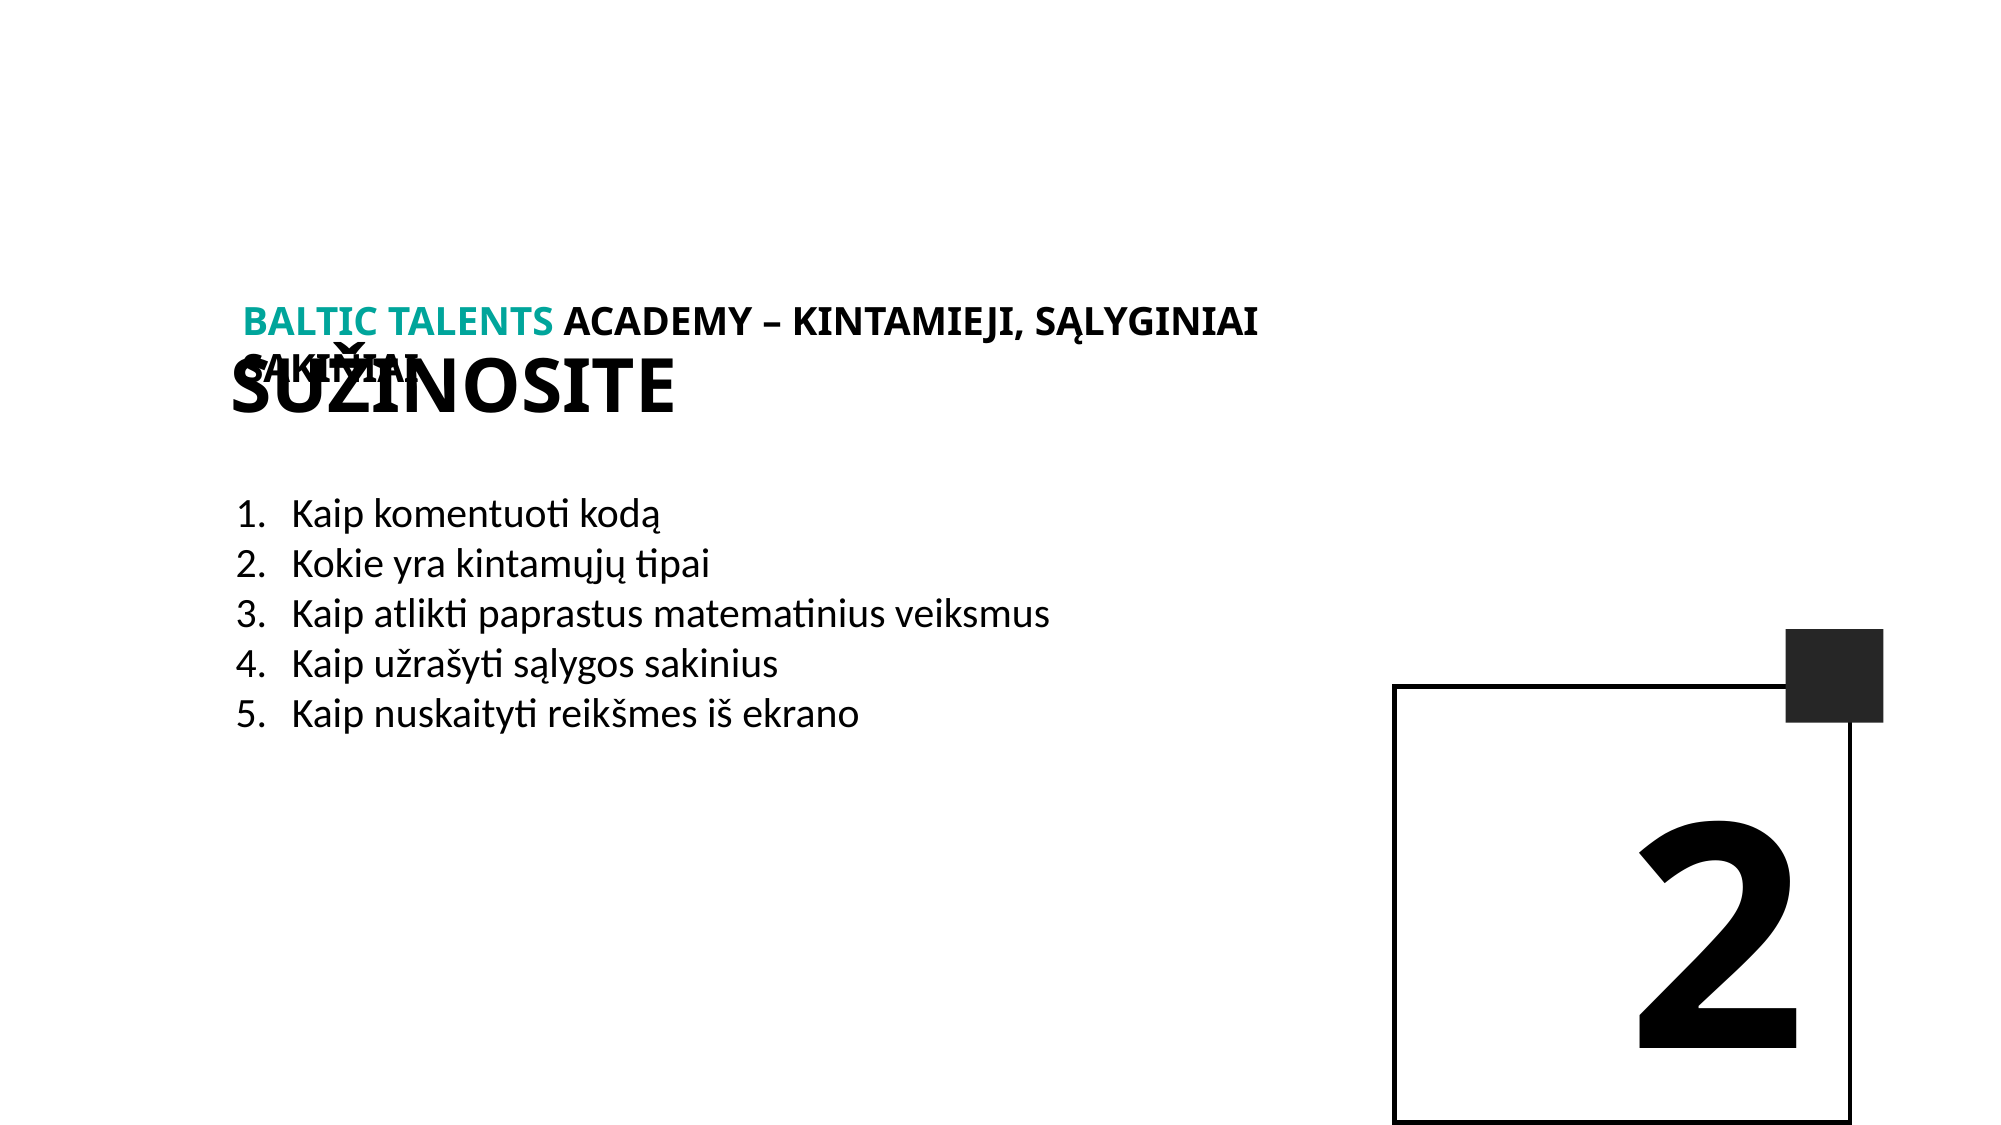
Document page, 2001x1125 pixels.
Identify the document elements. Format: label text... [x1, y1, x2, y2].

text_box [1393, 685, 1851, 1124]
text_box 2 [1254, 729, 1817, 1125]
text_box Sužinosite [209, 327, 1288, 546]
text_box Kaip komentuoti kodą Kokie yra kintamųjų tipai Kaip atlikti paprastus matematinius veiksmus Kaip užrašyti sąlygos sakinius Kaip nuskaityti reikšmes iš ekrano [225, 546, 1117, 966]
text_box BALTIc TALENTs AcADEMy – Kintamieji, Sąlyginiai sakiniai [222, 286, 1300, 505]
text_box [1784, 628, 1884, 724]
